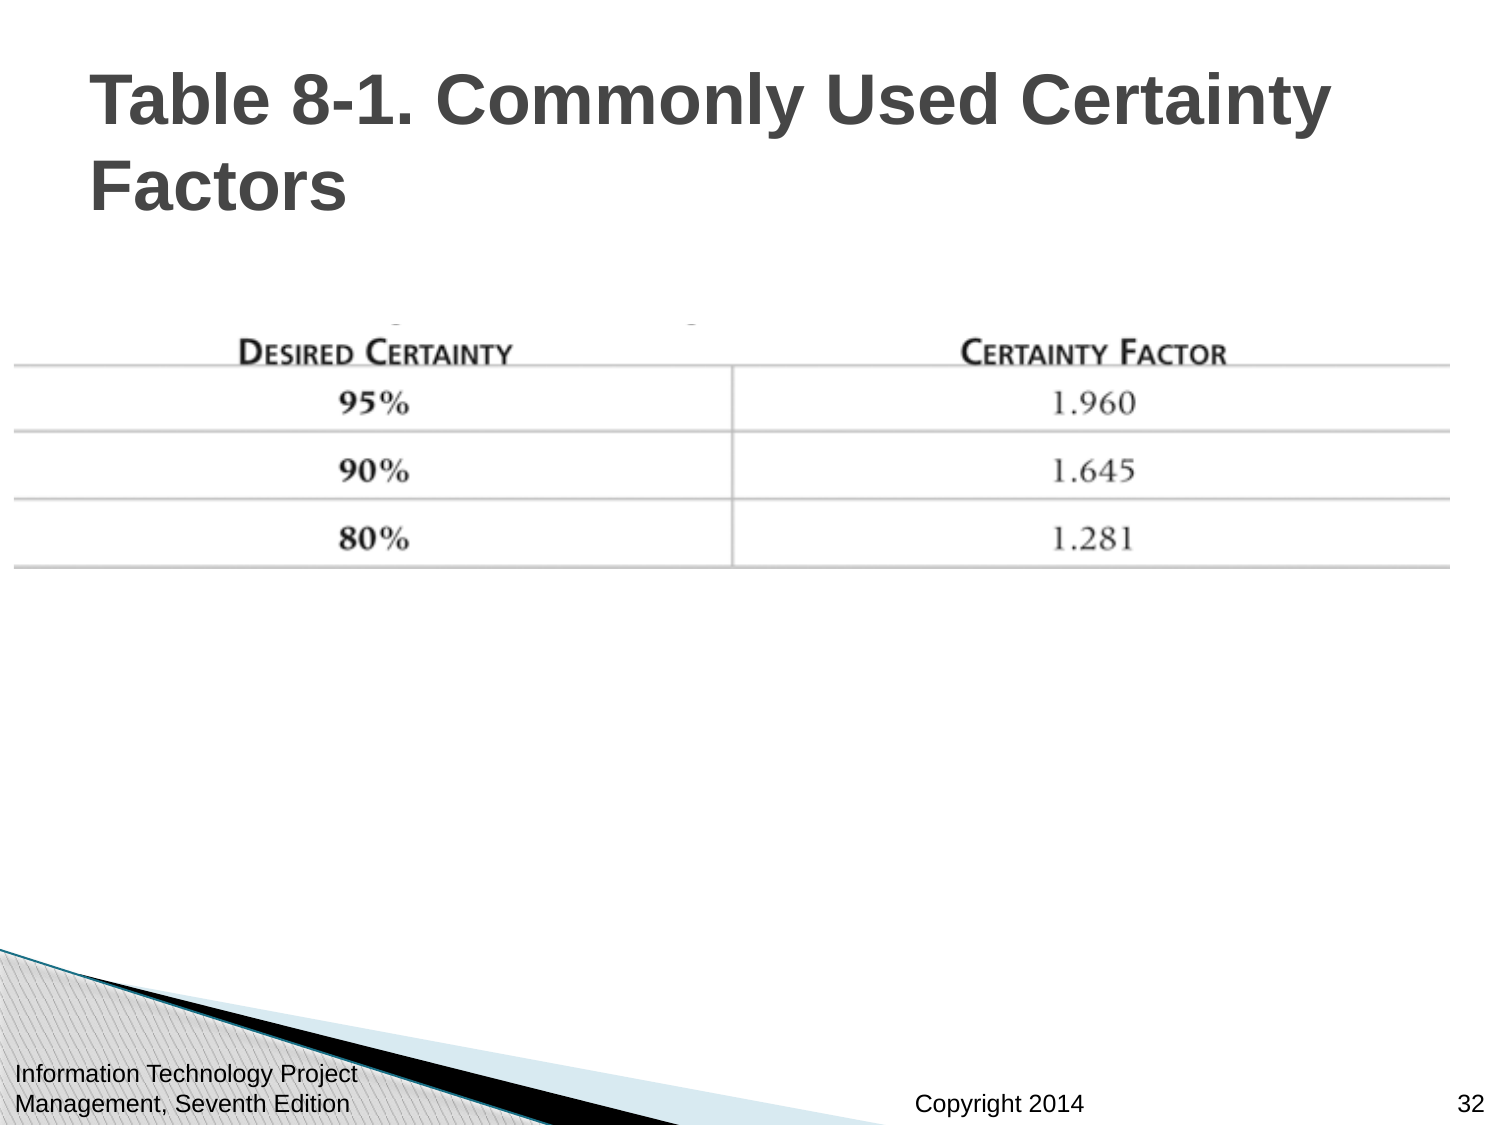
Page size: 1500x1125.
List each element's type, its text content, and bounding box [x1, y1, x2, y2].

footer Information Technology Project Management, Seventh Edition [0, 1065, 425, 1125]
title Table 8-1. Commonly Used Certainty Factors [75, 45, 1425, 233]
slide_number 32 [1408, 1065, 1500, 1125]
picture [13, 324, 1451, 570]
